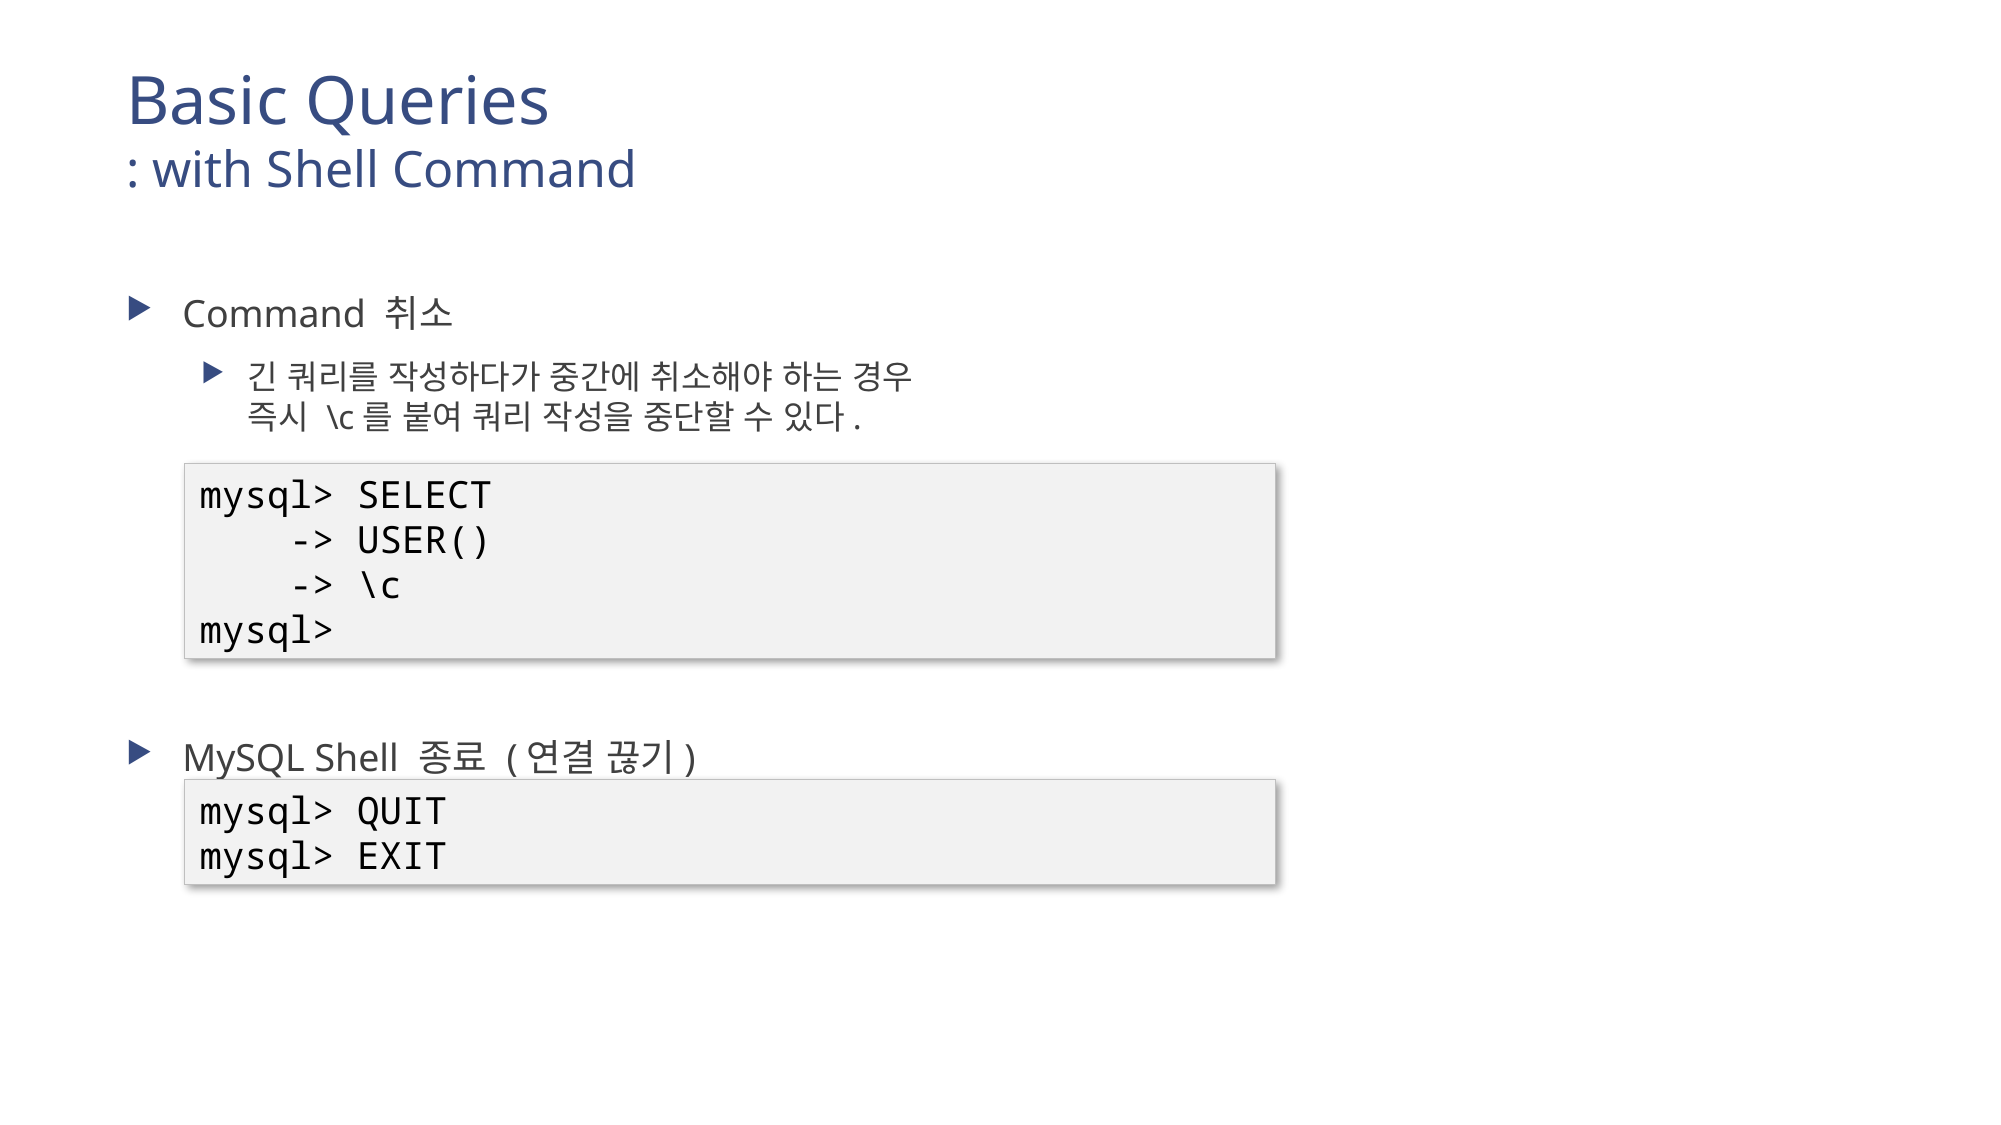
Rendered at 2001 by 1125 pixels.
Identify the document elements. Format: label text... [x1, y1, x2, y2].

text_box mysql> SELECT -> USER() -> \c mysql> [184, 463, 1276, 659]
text_box mysql> QUIT mysql> EXIT [184, 779, 1276, 885]
list Command 취소 긴 쿼리를 작성하다가 중간에 취소해야 하는 경우 즉시 \c를 붙여 쿼리 작성을 중단할 수 있다. MySQL Shell 종료 (연결 끊기) [111, 216, 1770, 992]
title Basic Queries : with Shell Command [111, 50, 1522, 216]
